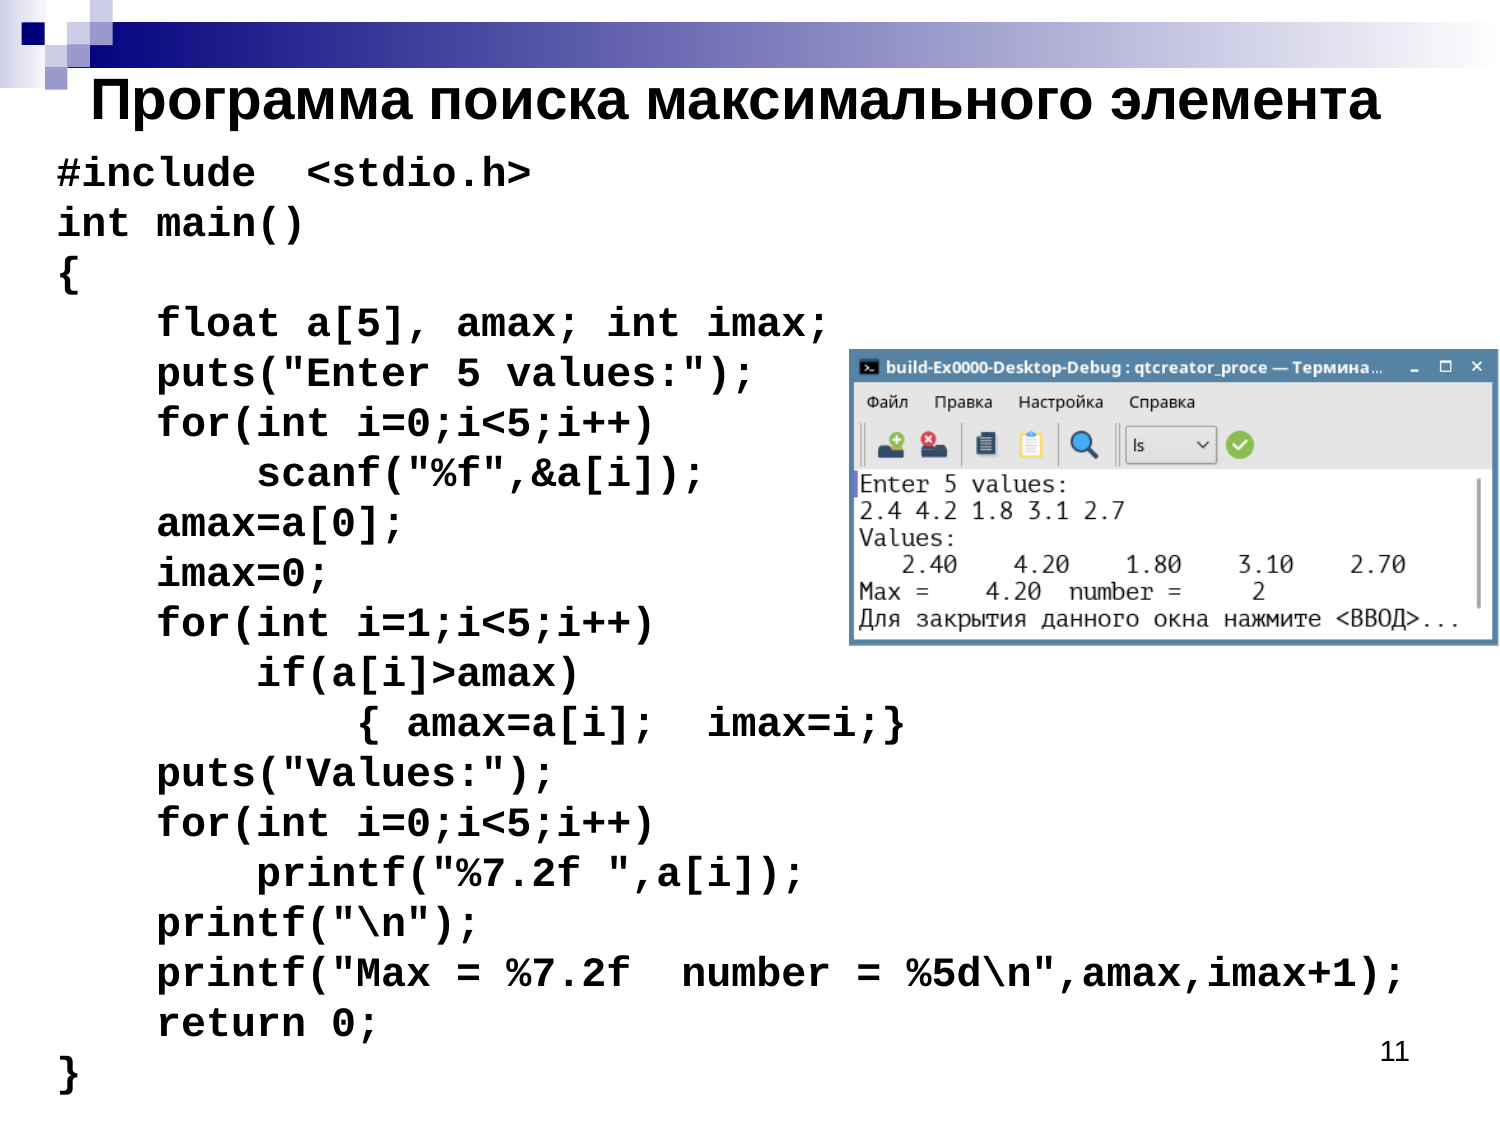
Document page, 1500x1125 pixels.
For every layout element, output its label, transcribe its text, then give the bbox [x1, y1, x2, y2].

title Программа поиска максимального элемента [74, 66, 1426, 126]
list #include <stdio.h> int main() { float a[5], amax; int imax; puts("Enter 5 values:"); for(int i=0;i<5;i++) scanf("%f",&a[i]); amax=a[0]; imax=0; for(int i=1;i<5;i++) if(a[i]>amax) { amax=a[i]; imax=i;} puts("Values:"); for(int i=0;i<5;i++) printf("%7.2f ",a[i]); printf("\n"); printf("Max = %7.2f number = %5d\n",amax,imax+1); return 0; } [40, 136, 1460, 1125]
picture [849, 349, 1500, 646]
